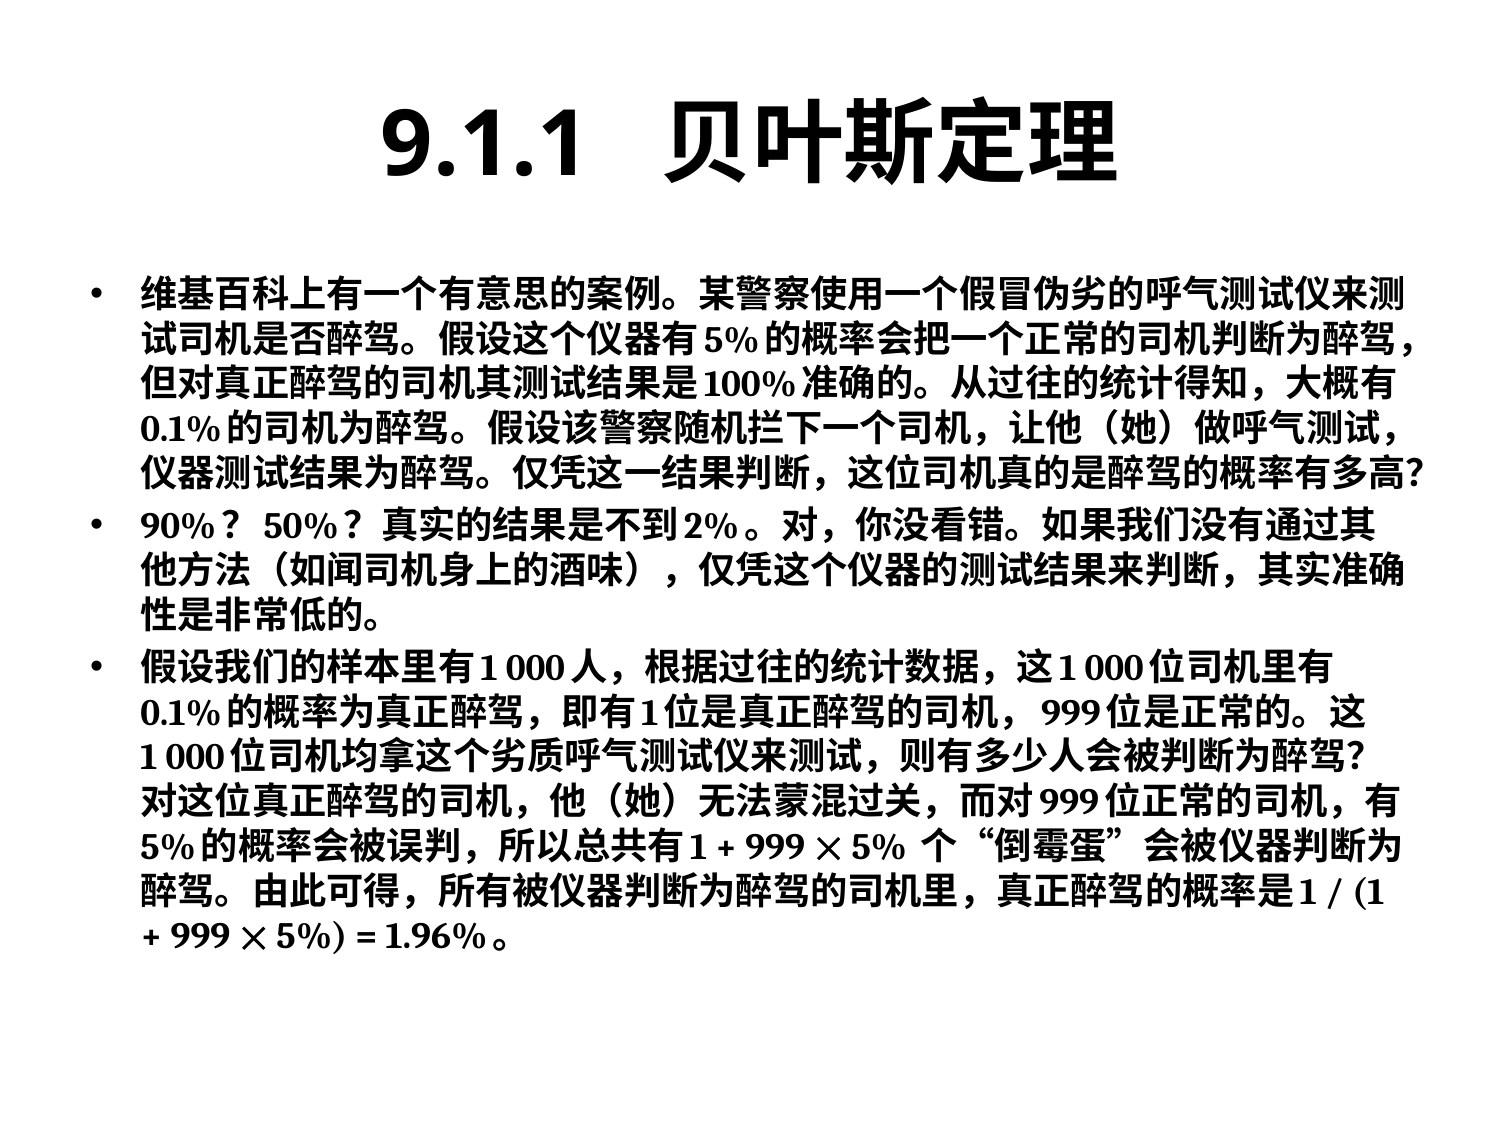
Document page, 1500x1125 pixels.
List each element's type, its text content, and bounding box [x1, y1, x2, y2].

list 维基百科上有一个有意思的案例。某警察使用一个假冒伪劣的呼气测试仪来测试司机是否醉驾。假设这个仪器有5%的概率会把一个正常的司机判断为醉驾，但对真正醉驾的司机其测试结果是100%准确的。从过往的统计得知，大概有0.1%的司机为醉驾。假设该警察随机拦下一个司机，让他（她）做呼气测试，仪器测试结果为醉驾。仅凭这一结果判断，这位司机真的是醉驾的概率有多高？ 90%？50%？真实的结果是不到2%。对，你没看错。如果我们没有通过其他方法（如闻司机身上的酒味），仅凭这个仪器的测试结果来判断，其实准确性是非常低的。 假设我们的样本里有1 000人，根据过往的统计数据，这1 000位司机里有0.1%的概率为真正醉驾，即有1位是真正醉驾的司机，999位是正常的。这1 000位司机均拿这个劣质呼气测试仪来测试，则有多少人会被判断为醉驾？对这位真正醉驾的司机，他（她）无法蒙混过关，而对999位正常的司机，有5%的概率会被误判，所以总共有1 + 999  5% 个“倒霉蛋”会被仪器判断为醉驾。由此可得，所有被仪器判断为醉驾的司机里，真正醉驾的概率是1 / (1 + 999  5%) = 1.96%。 [75, 262, 1425, 1005]
title 9.1.1 贝叶斯定理 [75, 45, 1425, 233]
